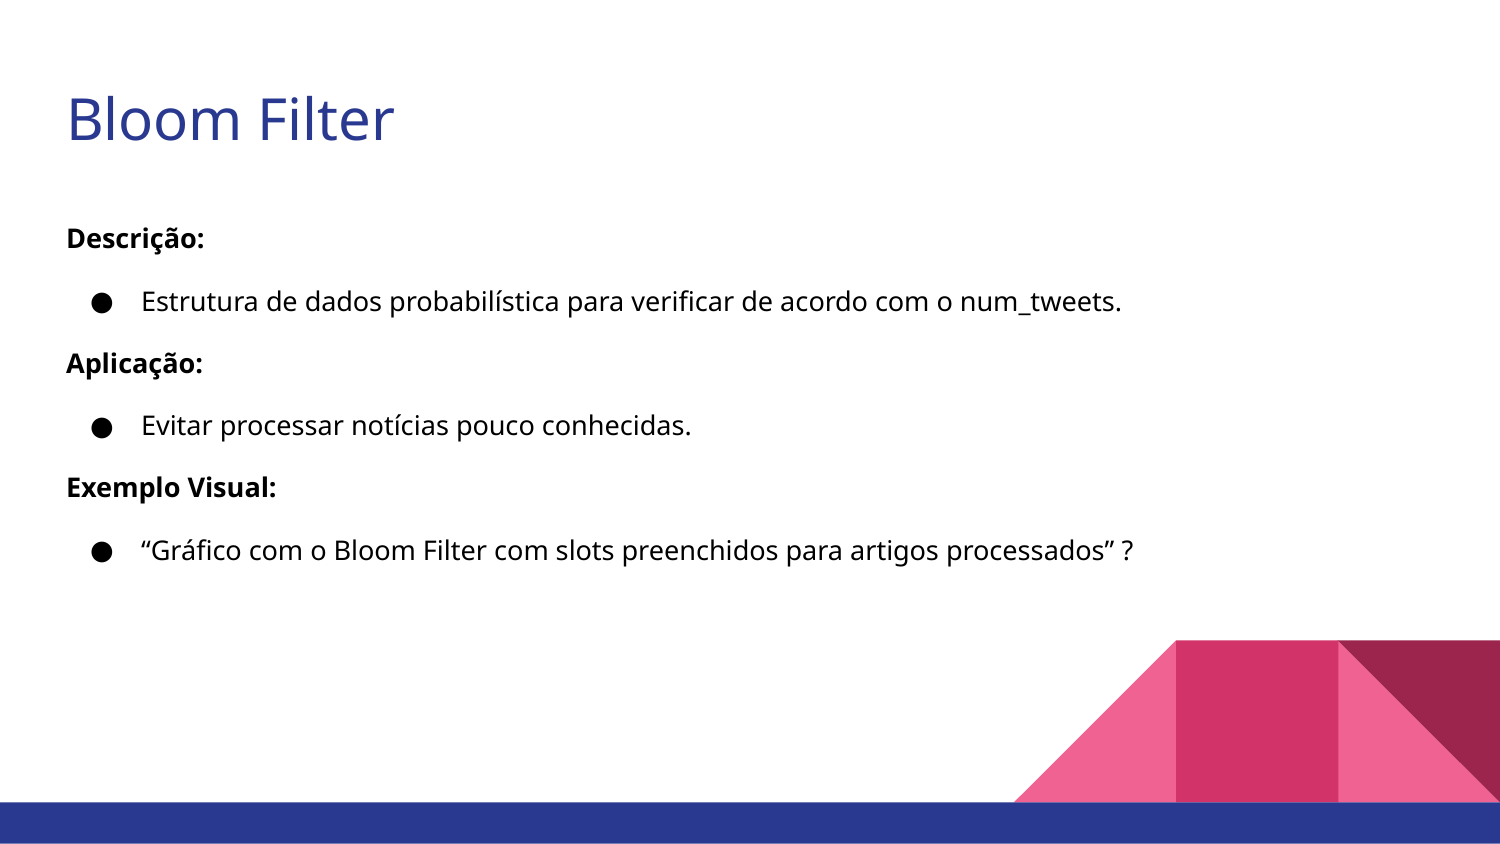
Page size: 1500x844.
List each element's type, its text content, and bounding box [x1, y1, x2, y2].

title Bloom Filter [51, 67, 1449, 167]
list Descrição: Estrutura de dados probabilística para verificar de acordo com o num_tweets. Aplicação: Evitar processar notícias pouco conhecidas. Exemplo Visual: “Gráfico com o Bloom Filter com slots preenchidos para artigos processados” ? [51, 201, 1449, 750]
